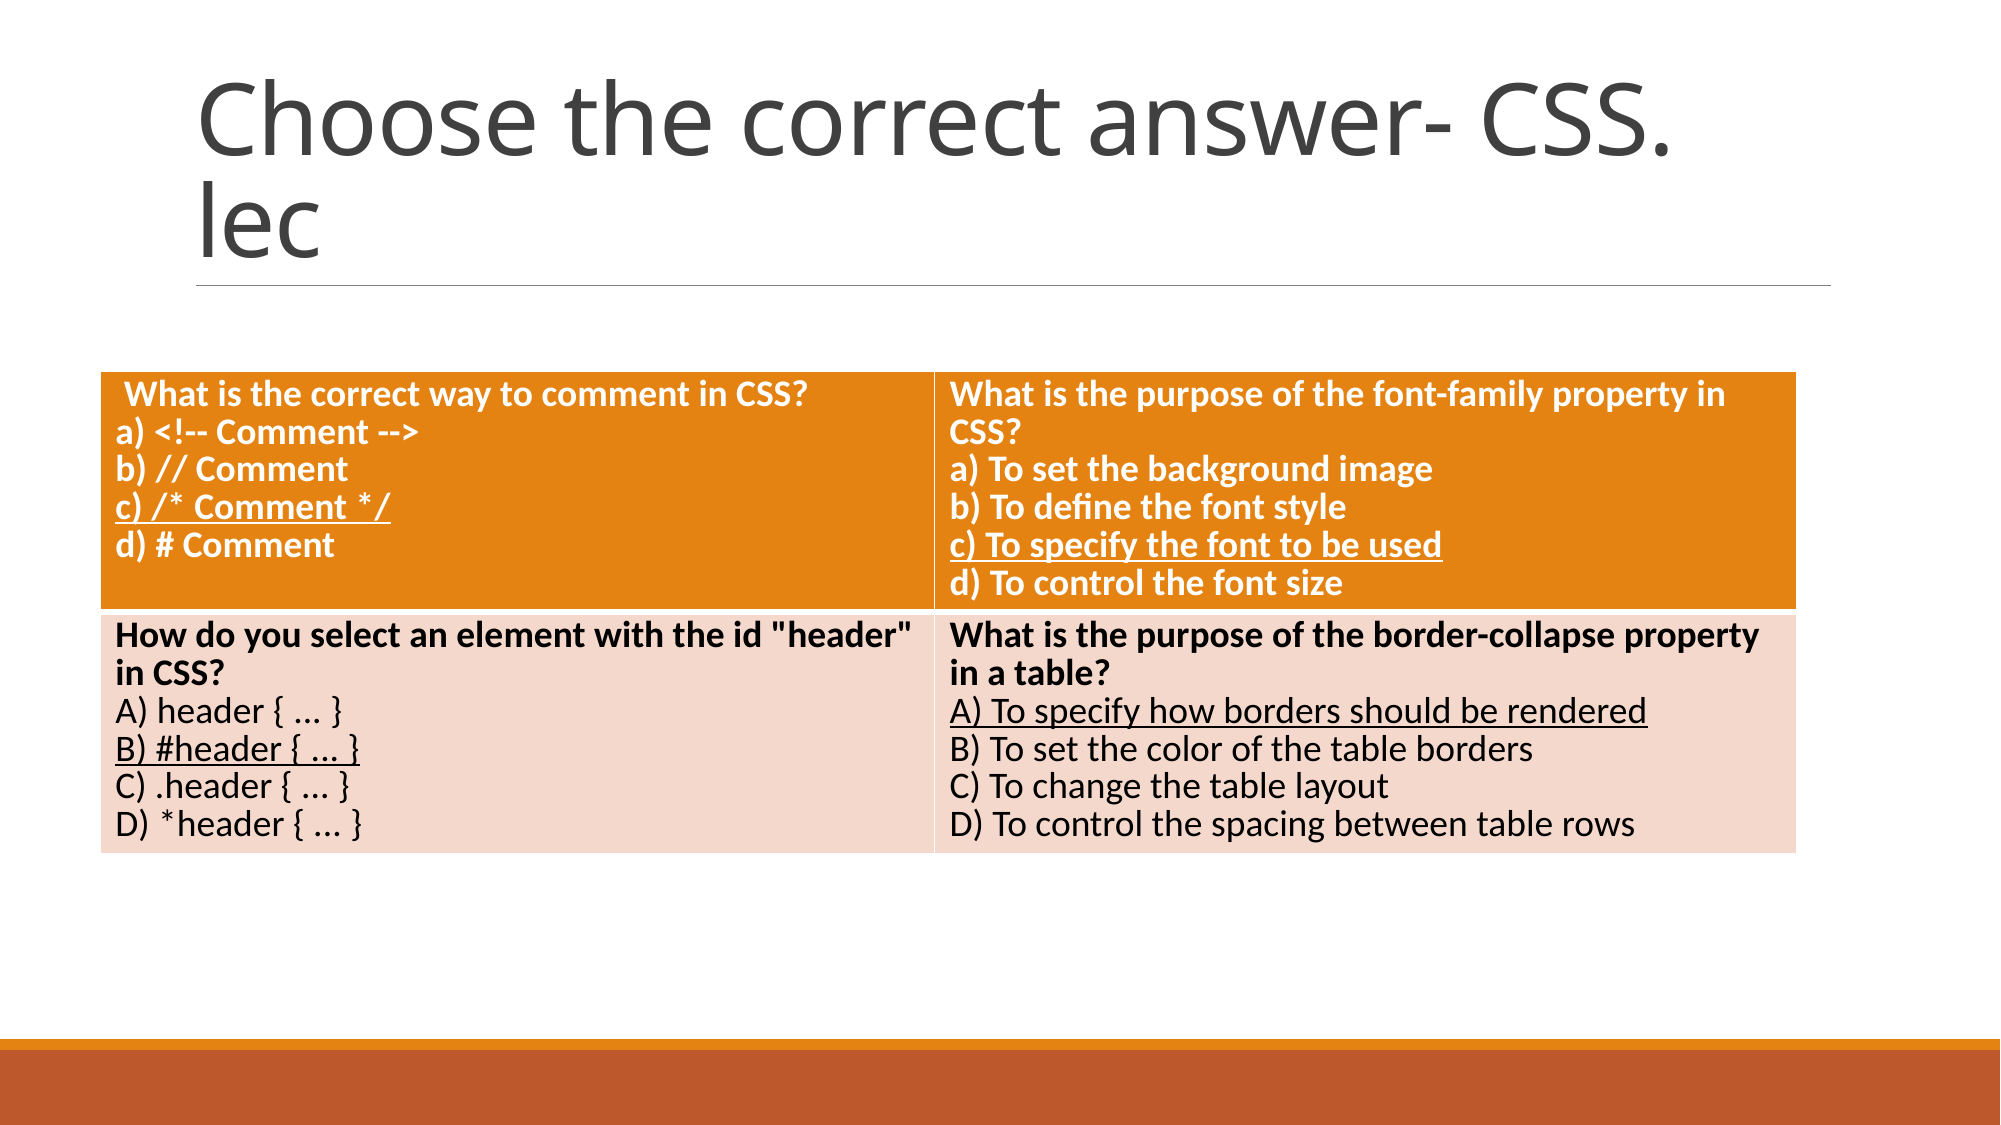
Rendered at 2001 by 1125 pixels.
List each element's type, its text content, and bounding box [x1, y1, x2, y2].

table_cell What is the purpose of the border-collapse property in a table? A) To specify how borders should be rendered B) To set the color of the table borders C) To change the table layout D) To control the spacing between table rows [935, 615, 1796, 853]
title Choose the correct answer- CSS. lec [180, 47, 1830, 285]
table_header What is the purpose of the font-family property in CSS? a) To set the background image b) To define the font style c) To specify the font to be used d) To control the font size [935, 372, 1796, 609]
table_header What is the correct way to comment in CSS? a) <!-- Comment --> b) // Comment c) /* Comment */ d) # Comment [101, 372, 934, 609]
table_cell How do you select an element with the id "header" in CSS? A) header { ... } B) #header { ... } C) .header { ... } D) *header { ... } [101, 615, 934, 853]
